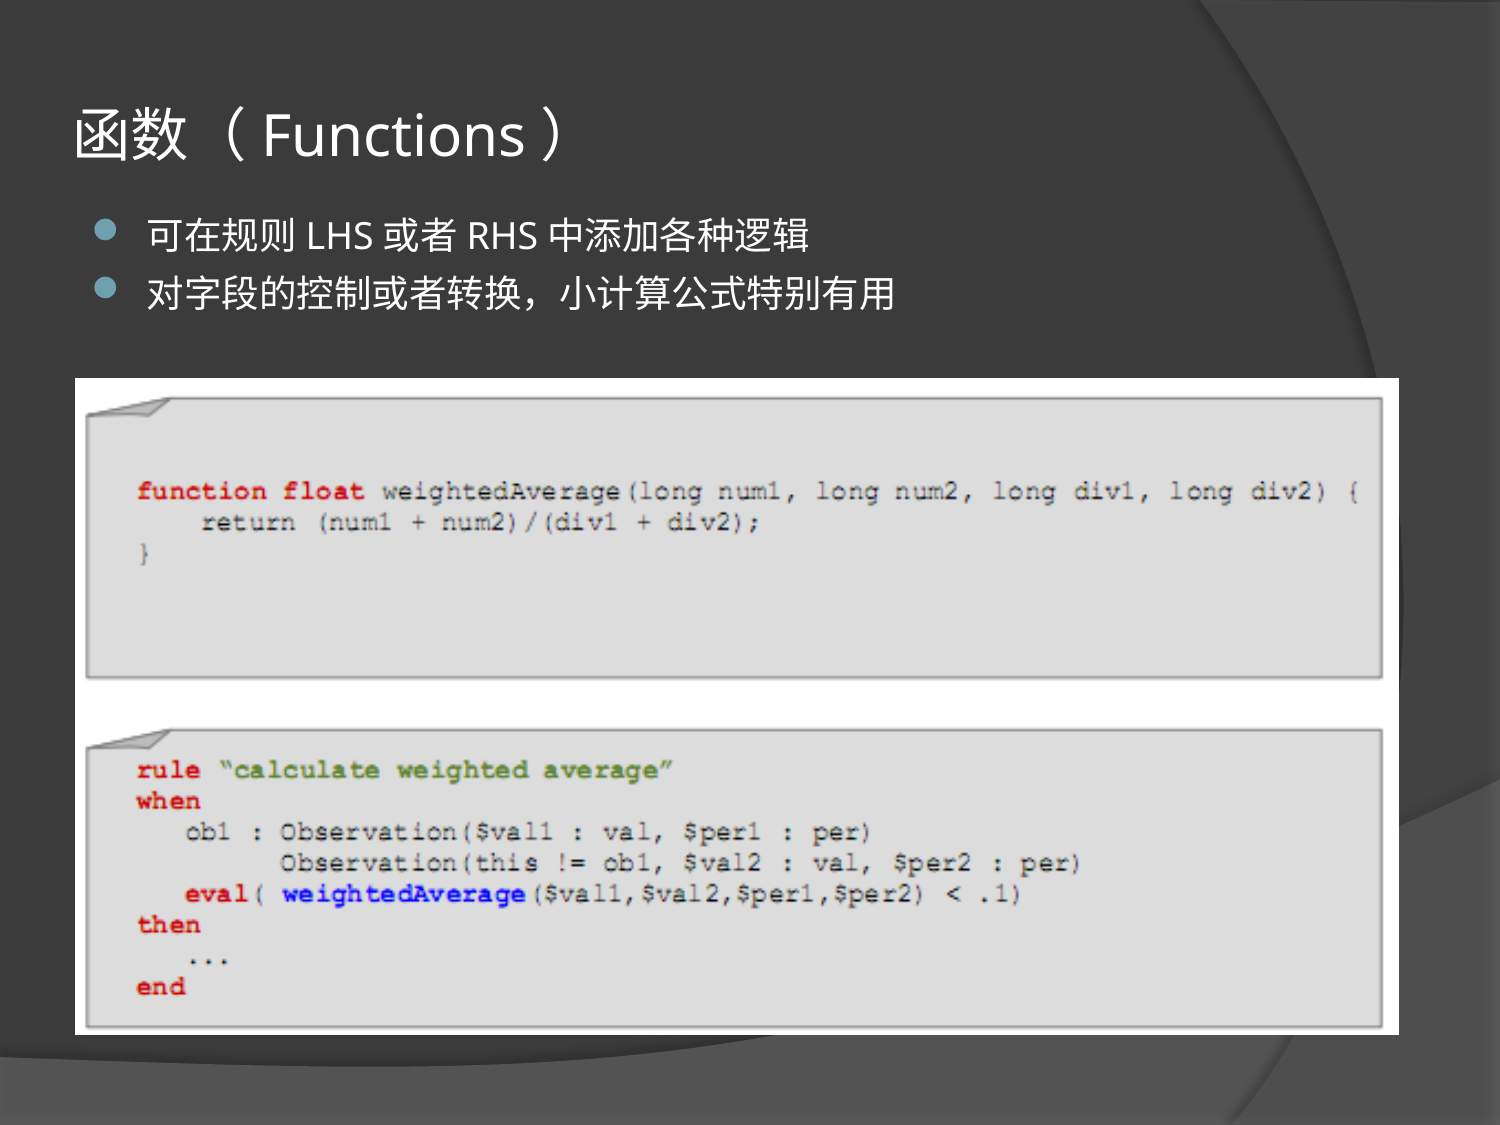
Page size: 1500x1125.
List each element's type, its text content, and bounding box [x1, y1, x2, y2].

text_box 可在规则LHS或者RHS中添加各种逻辑 对字段的控制或者转换，小计算公式特别有用 [76, 204, 1302, 323]
picture [74, 378, 1399, 1036]
title 函数（Functions） [64, 101, 1090, 164]
